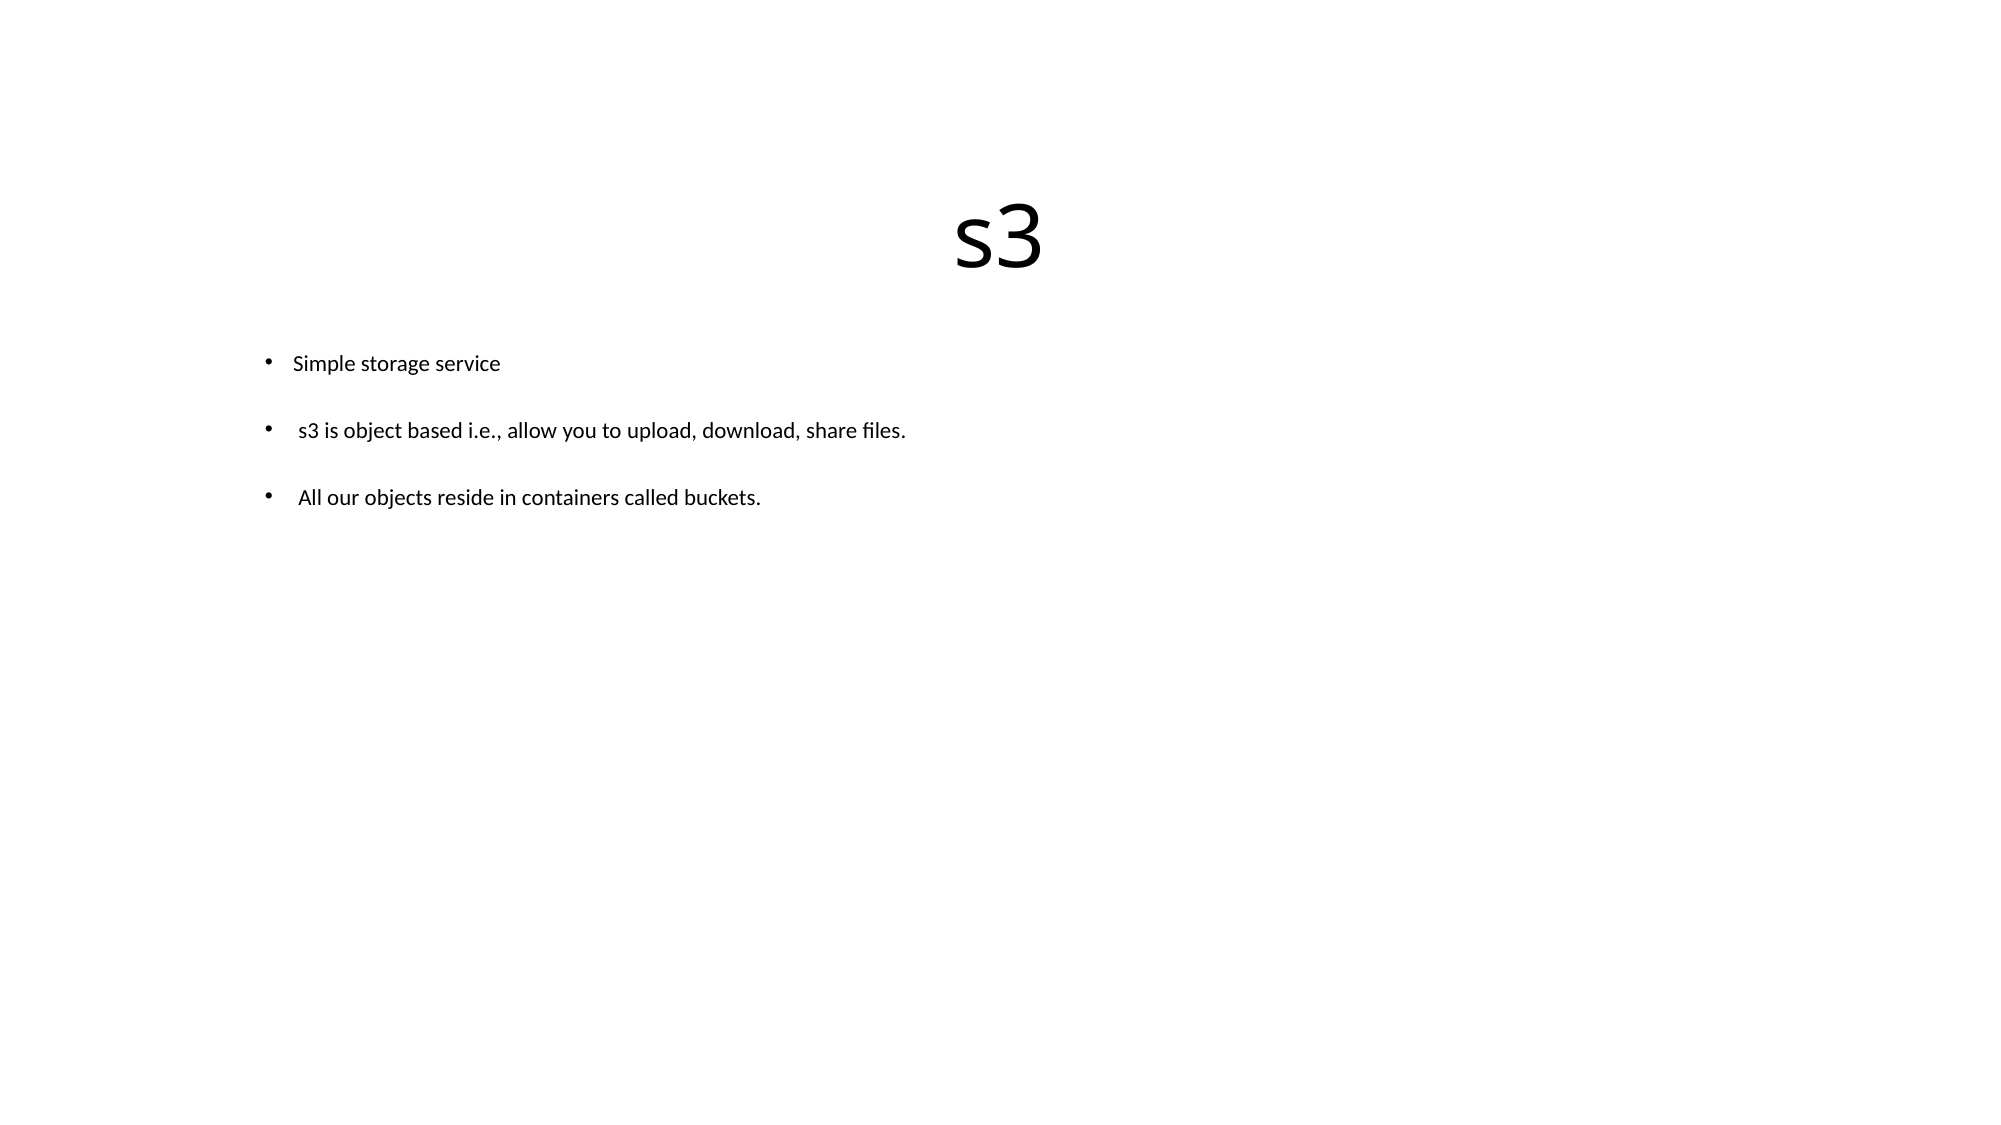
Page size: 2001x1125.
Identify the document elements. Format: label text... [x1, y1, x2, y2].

title s3 [249, 184, 1750, 295]
subtitle Simple storage service s3 is object based i.e., allow you to upload, download, share files. All our objects reside in containers called buckets. [249, 339, 1750, 863]
